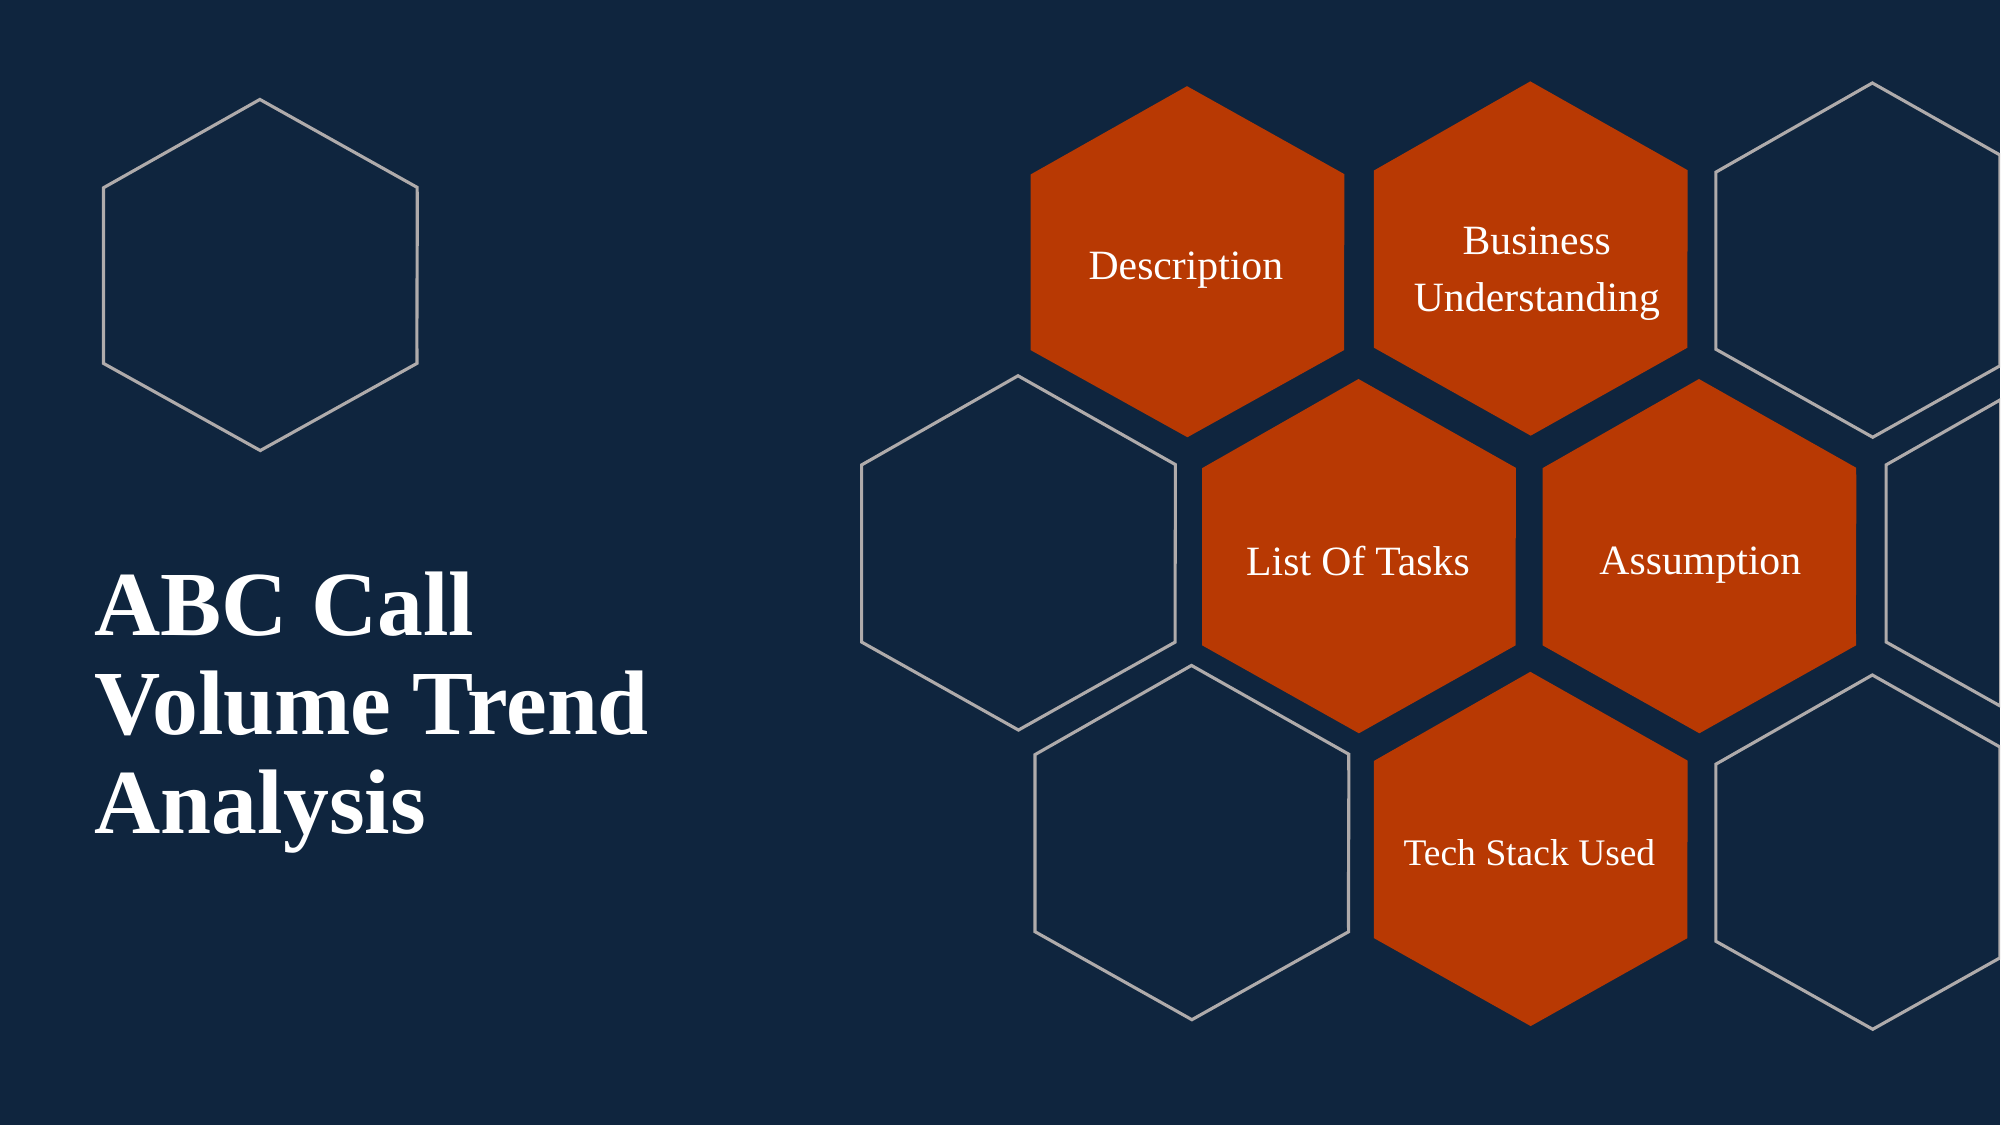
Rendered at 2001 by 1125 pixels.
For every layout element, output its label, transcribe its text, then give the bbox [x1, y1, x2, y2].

title ABC Call Volume Trend Analysis [79, 617, 778, 903]
list Assumption [1543, 463, 1858, 646]
list Tech Stack Used [1372, 759, 1687, 937]
list Business Understanding [1372, 161, 1702, 366]
list Description [1029, 176, 1343, 350]
list List Of Tasks [1201, 466, 1516, 646]
